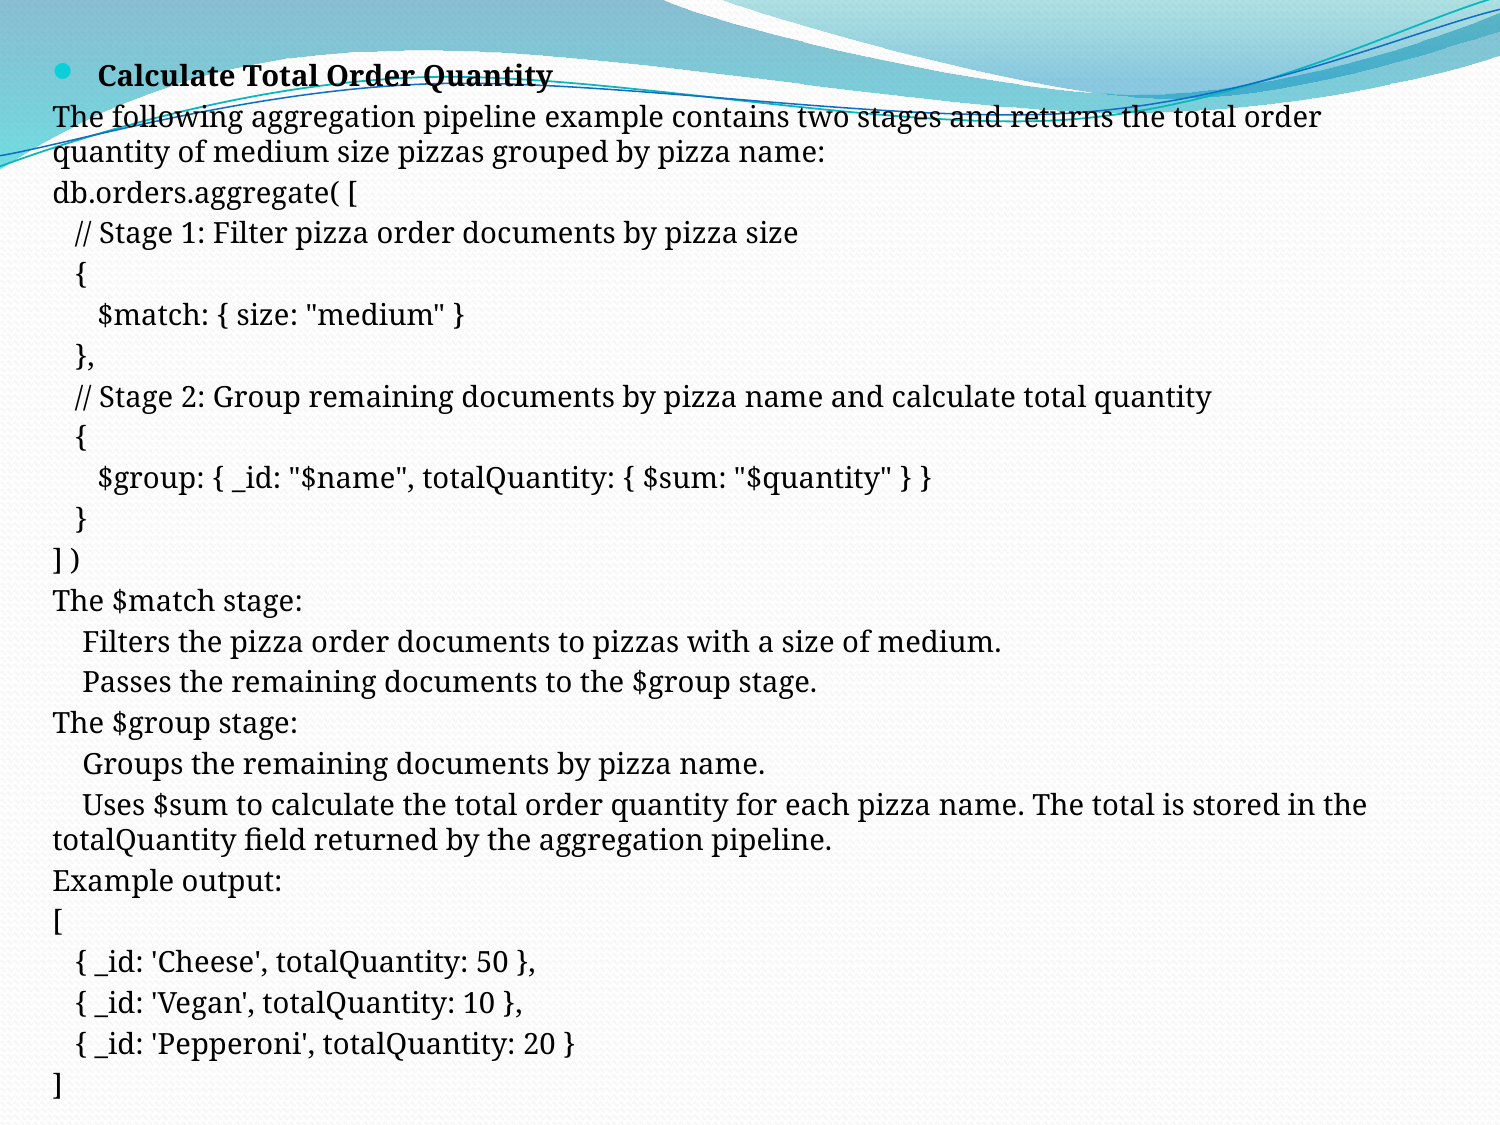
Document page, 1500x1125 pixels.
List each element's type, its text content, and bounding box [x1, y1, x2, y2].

list Calculate Total Order Quantity The following aggregation pipeline example contains two stages and returns the total order quantity of medium size pizzas grouped by pizza name: db.orders.aggregate( [ // Stage 1: Filter pizza order documents by pizza size { $match: { size: "medium" } }, // Stage 2: Group remaining documents by pizza name and calculate total quantity { $group: { _id: "$name", totalQuantity: { $sum: "$quantity" } } } ] ) The $match stage: Filters the pizza order documents to pizzas with a size of medium. Passes the remaining documents to the $group stage. The $group stage: Groups the remaining documents by pizza name. Uses $sum to calculate the total order quantity for each pizza name. The total is stored in the totalQuantity field returned by the aggregation pipeline. Example output: [ { _id: 'Cheese', totalQuantity: 50 }, { _id: 'Vegan', totalQuantity: 10 }, { _id: 'Pepperoni', totalQuantity: 20 } ] [37, 50, 1388, 770]
